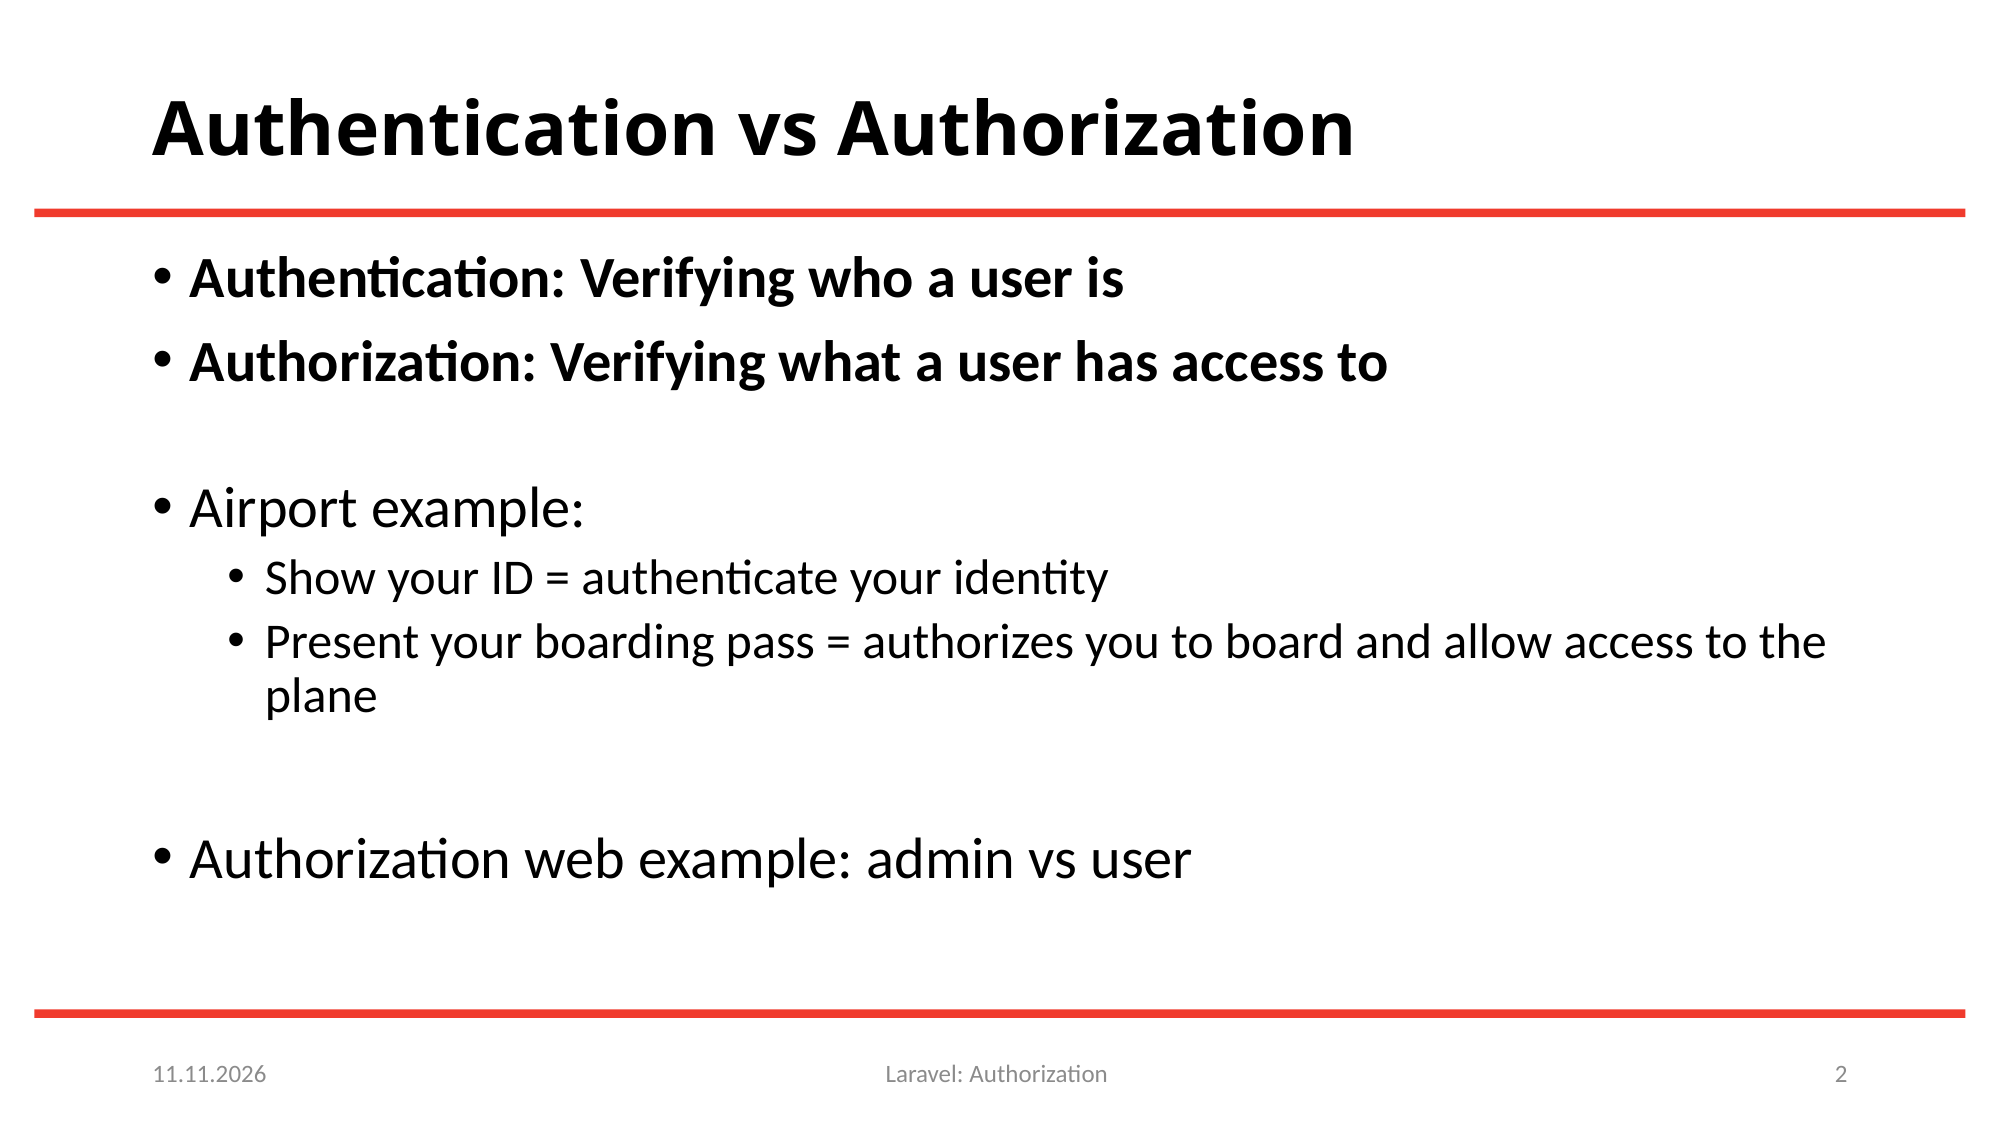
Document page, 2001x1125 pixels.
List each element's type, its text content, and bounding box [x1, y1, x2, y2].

slide_number 2 [1412, 1042, 1863, 1103]
list Authentication: Verifying who a user is Authorization: Verifying what a user has access to Airport example: Show your ID = authenticate your identity Present your boarding pass = authorizes you to board and allow access to the plane Authorization web example: admin vs user [137, 239, 1863, 981]
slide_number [137, 1042, 588, 1103]
title Authentication vs Authorization [137, 59, 1863, 202]
footer Laravel: Authorization [662, 1042, 1338, 1103]
